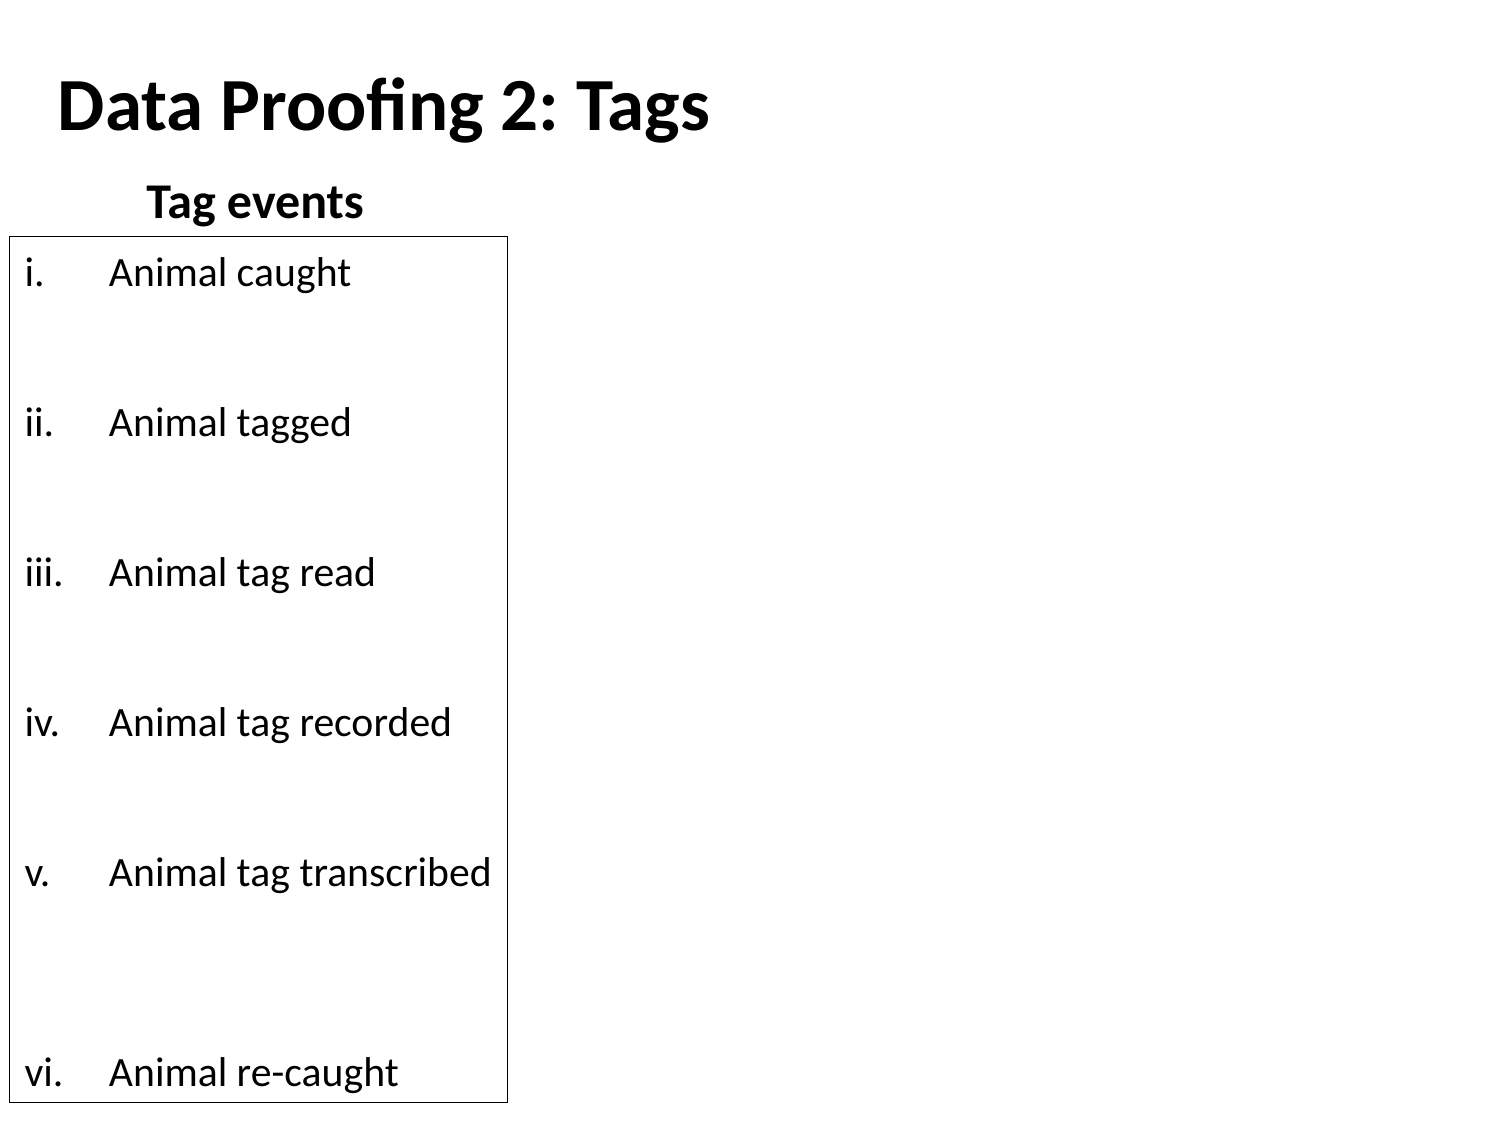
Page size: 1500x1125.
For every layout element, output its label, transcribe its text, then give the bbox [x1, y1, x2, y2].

text_box Animal caught Animal tagged Animal tag read Animal tag recorded Animal tag transcribed Animal re-caught [9, 236, 508, 1103]
text_box Data Proofing 2: Tags [43, 48, 726, 154]
text_box Tag events [131, 161, 379, 236]
